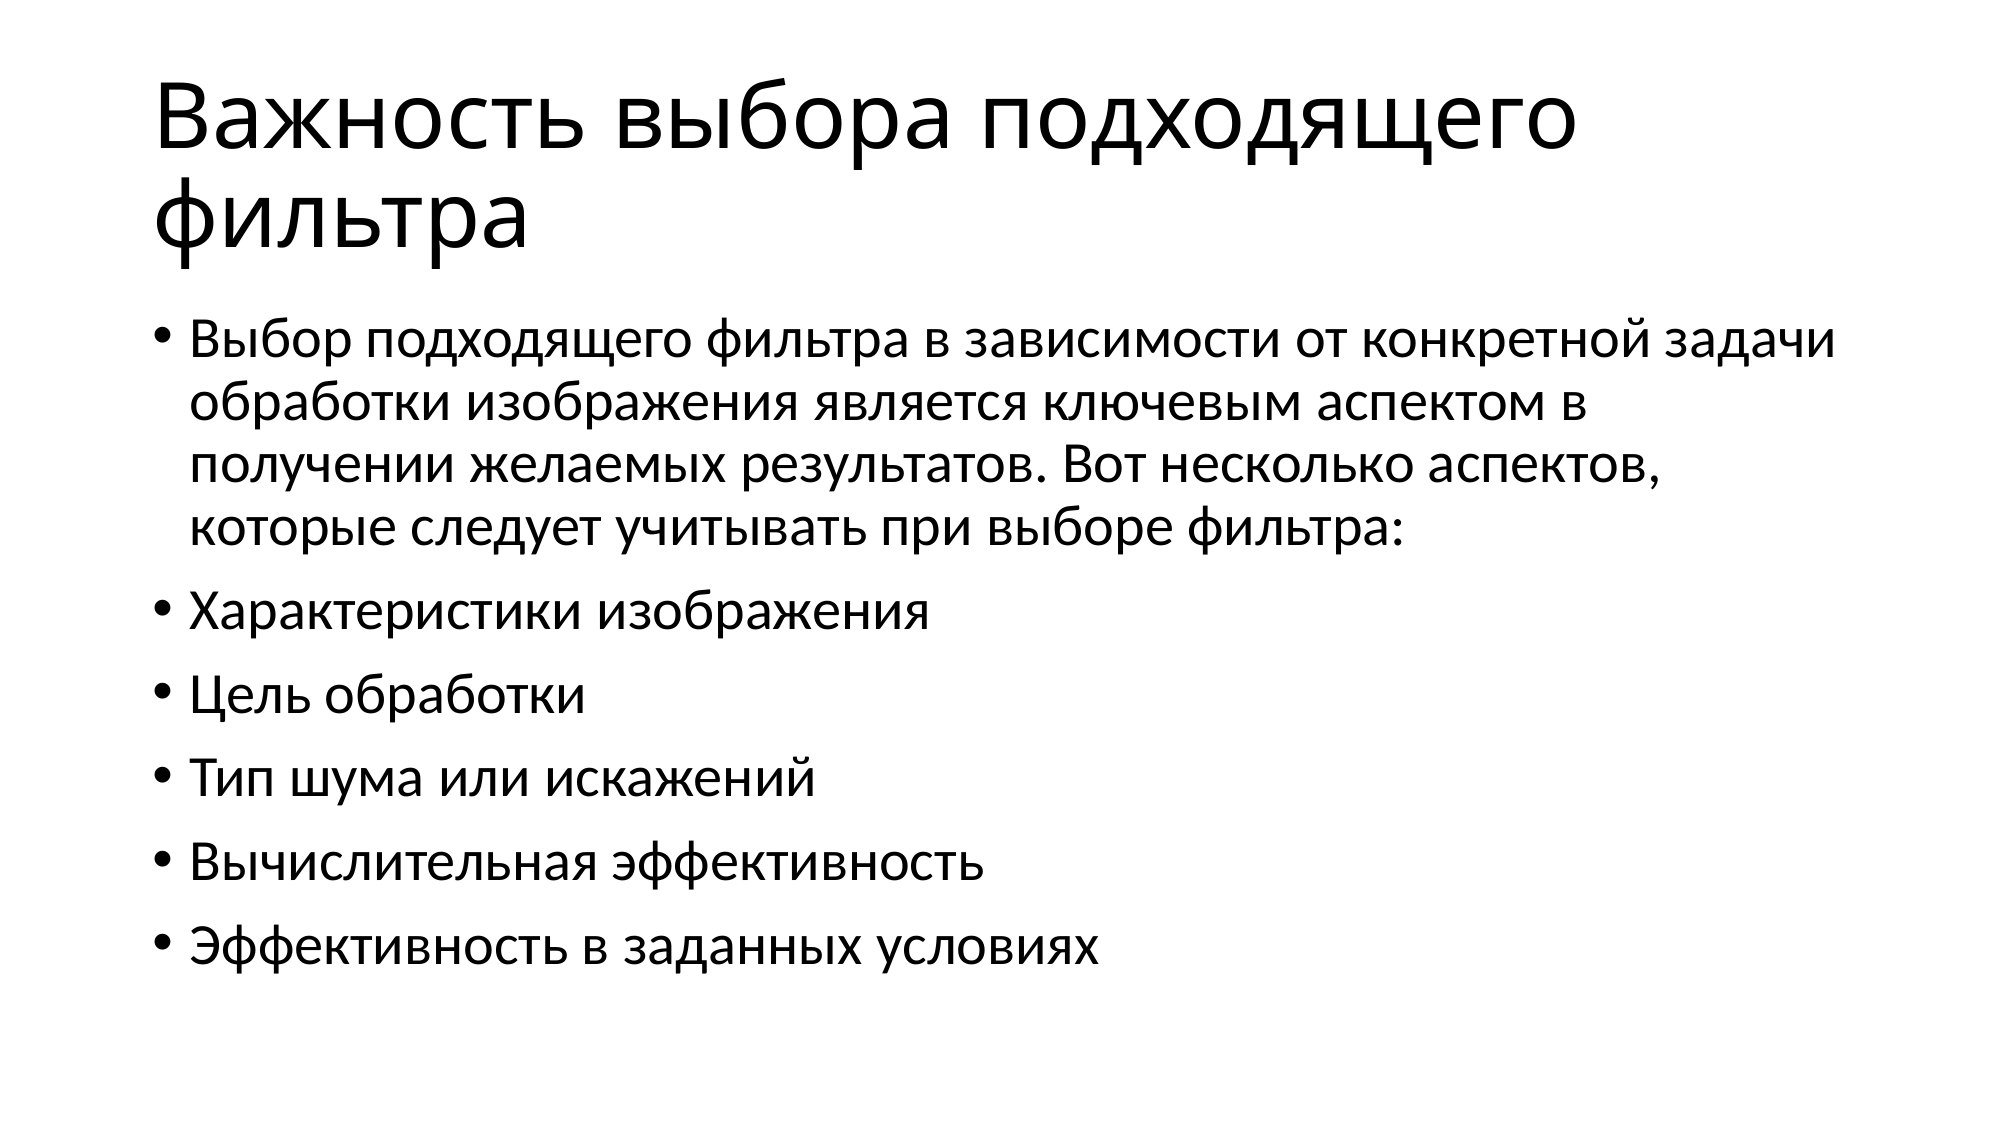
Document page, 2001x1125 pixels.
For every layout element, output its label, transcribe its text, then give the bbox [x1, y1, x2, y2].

list Выбор подходящего фильтра в зависимости от конкретной задачи обработки изображения является ключевым аспектом в получении желаемых результатов. Вот несколько аспектов, которые следует учитывать при выборе фильтра: Характеристики изображения Цель обработки Тип шума или искажений Вычислительная эффективность Эффективность в заданных условиях [137, 299, 1863, 1014]
title Важность выбора подходящего фильтра [137, 59, 1863, 278]
